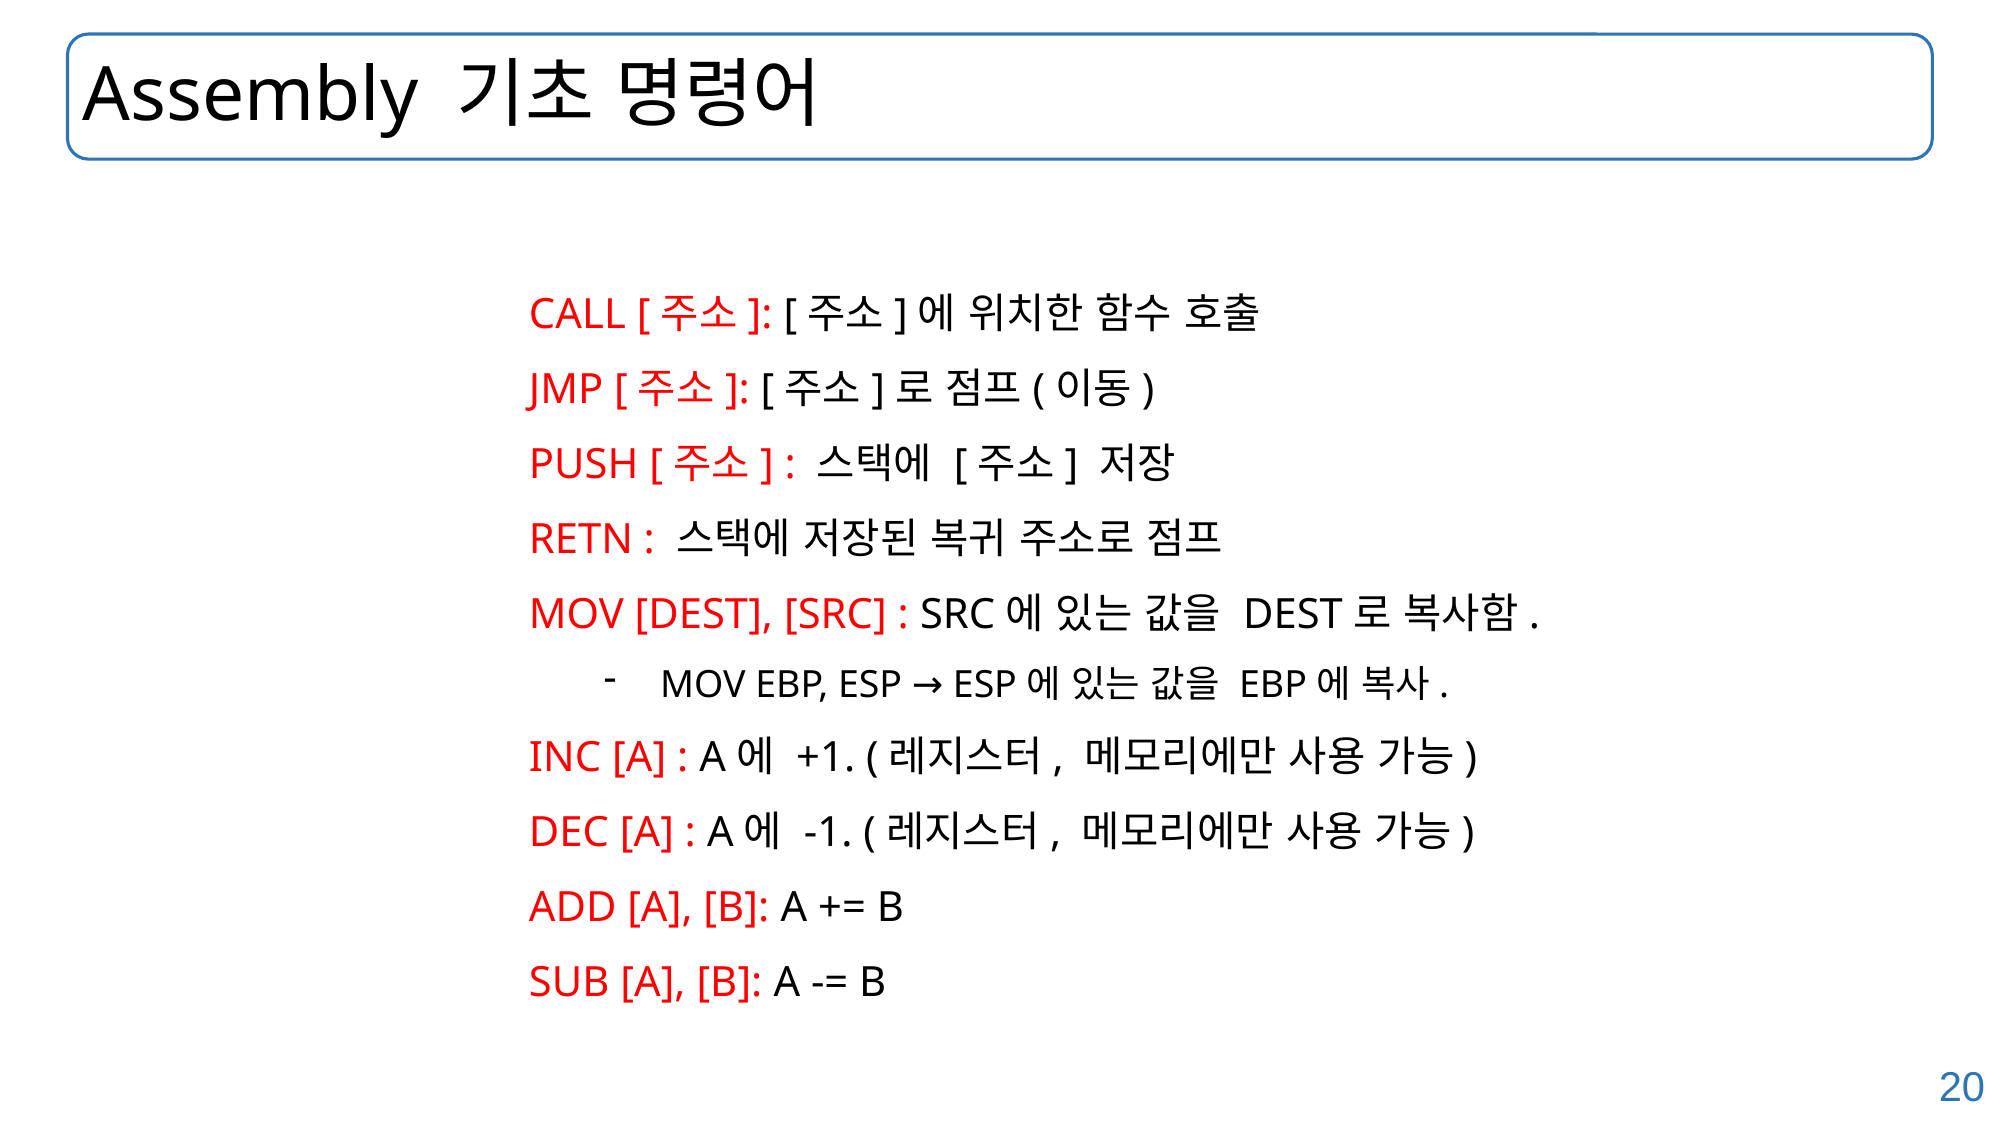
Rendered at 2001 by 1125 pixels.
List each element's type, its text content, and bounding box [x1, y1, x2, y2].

text_box CALL [주소]: [주소]에 위치한 함수 호출 JMP [주소]: [주소]로 점프(이동) PUSH [주소] : 스택에 [주소] 저장 RETN : 스택에 저장된 복귀 주소로 점프 MOV [DEST], [SRC] : SRC에 있는 값을 DEST로 복사함. MOV EBP, ESP → ESP에 있는 값을 EBP에 복사. INC [A] : A에 +1. (레지스터, 메모리에만 사용 가능) DEC [A] : A에 -1. (레지스터, 메모리에만 사용 가능) ADD [A], [B]: A += B SUB [A], [B]: A -= B [514, 254, 1611, 1013]
title Assembly 기초 명령어 [67, 34, 1933, 160]
